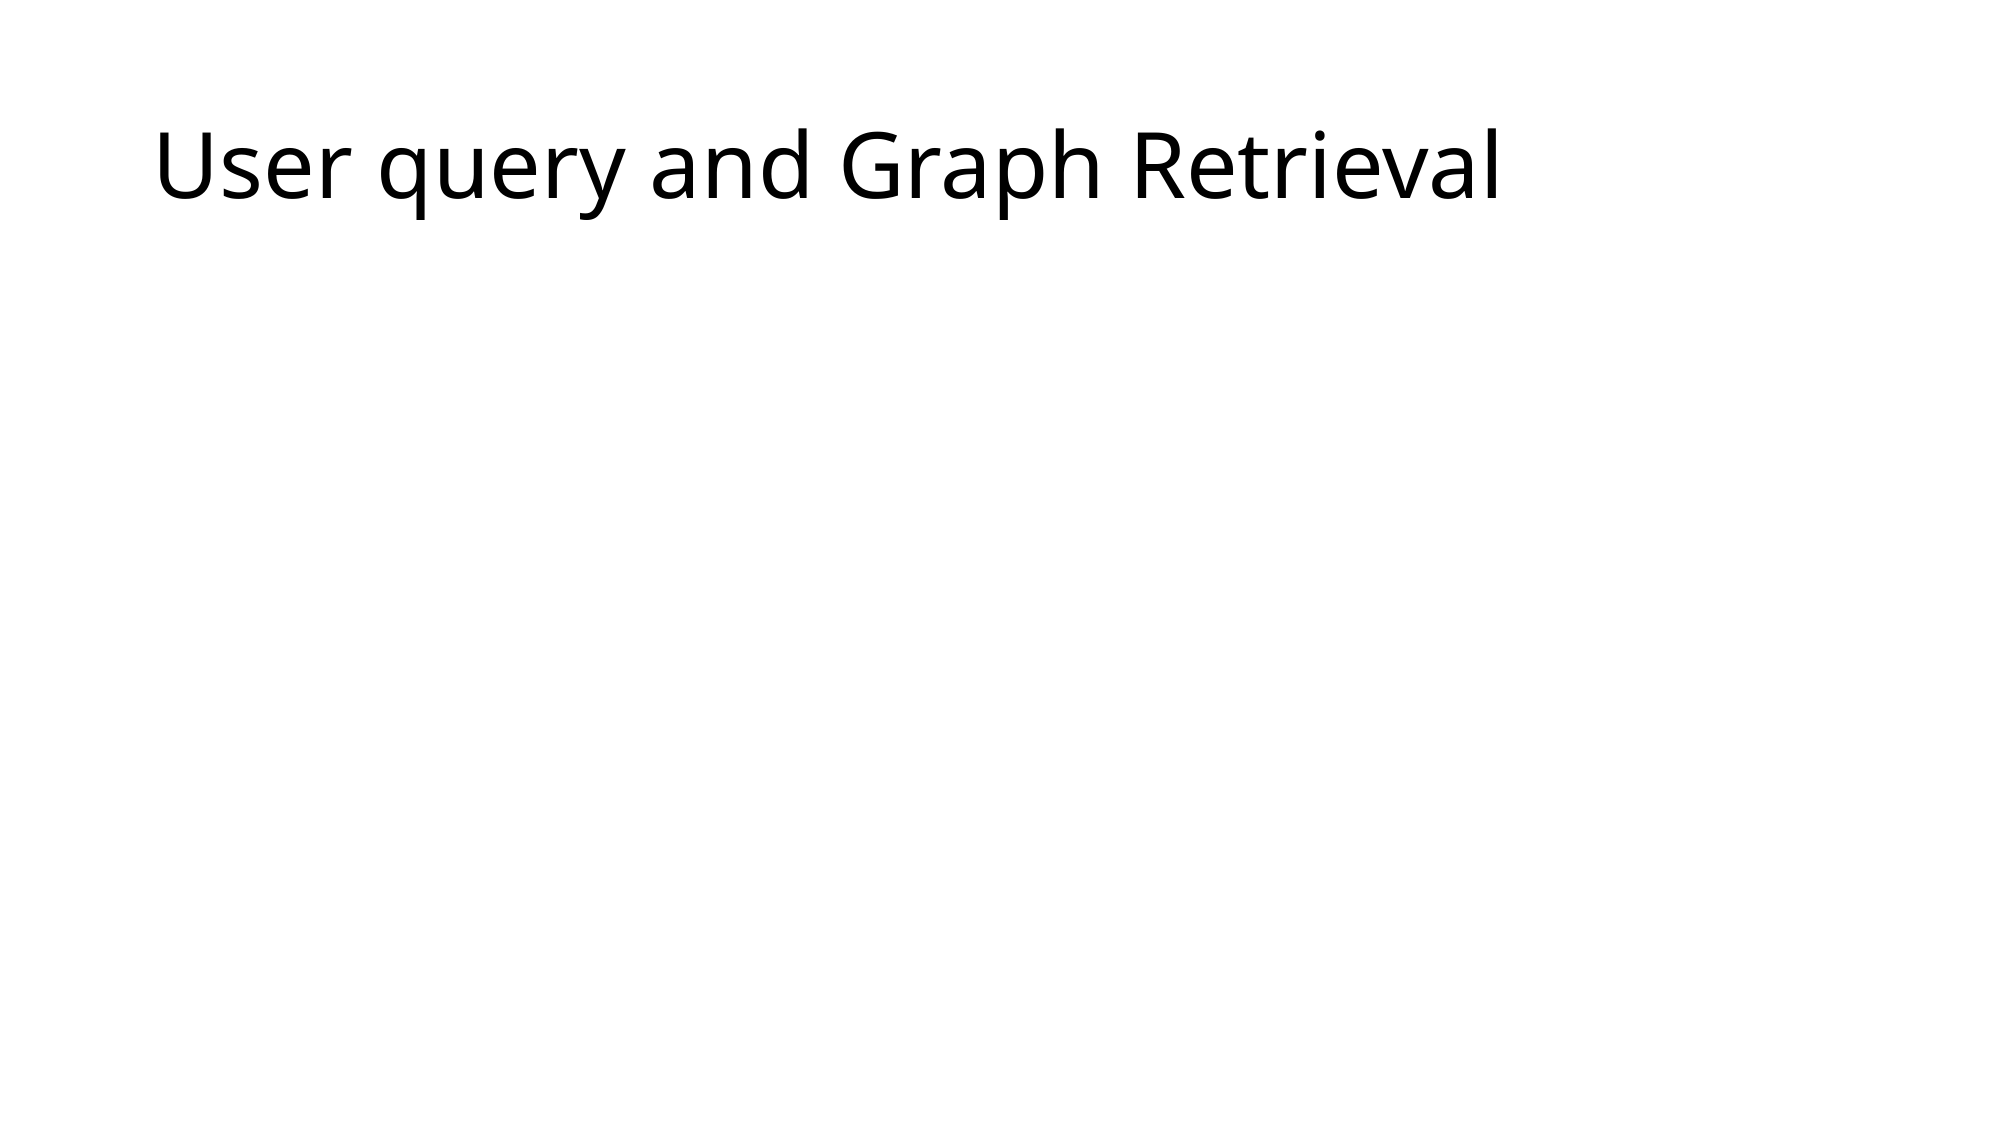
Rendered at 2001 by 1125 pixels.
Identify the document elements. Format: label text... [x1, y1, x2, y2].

title User query and Graph Retrieval [137, 59, 1863, 278]
